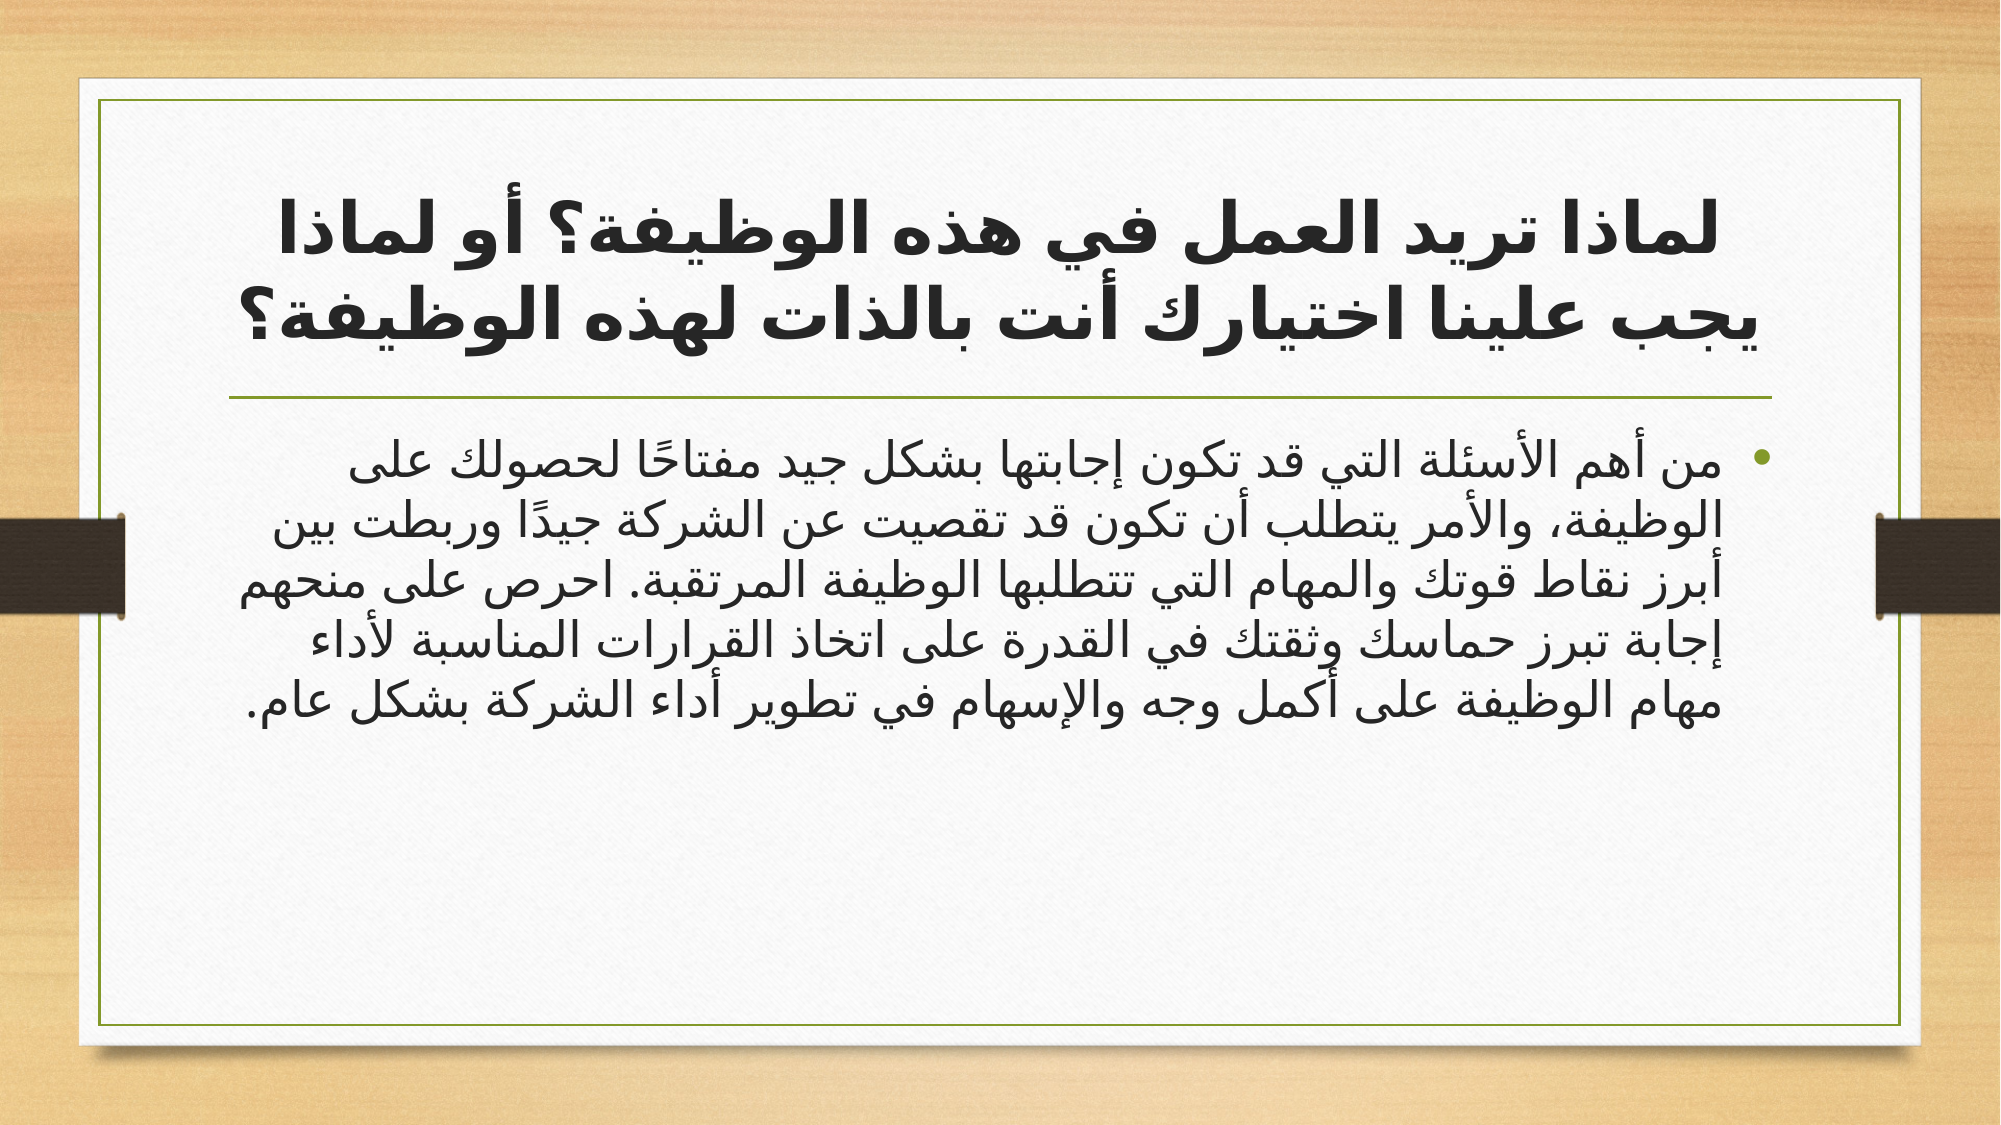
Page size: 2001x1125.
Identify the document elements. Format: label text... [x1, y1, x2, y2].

picture [0, 0, 2001, 1125]
title لماذا تريد العمل في هذه الوظيفة؟ أو لماذا يجب علينا اختيارك أنت بالذات لهذه الوظيفة؟ [212, 161, 1788, 375]
list من أهم الأسئلة التي قد تكون إجابتها بشكل جيد مفتاحًا لحصولك على الوظيفة، والأمر يتطلب أن تكون قد تقصيت عن الشركة جيدًا وربطت بين أبرز نقاط قوتك والمهام التي تتطلبها الوظيفة المرتقبة. احرص على منحهم إجابة تبرز حماسك وثقتك في القدرة على اتخاذ القرارات المناسبة لأداء مهام الوظيفة على أكمل وجه والإسهام في تطوير أداء الشركة بشكل عام. [212, 419, 1788, 964]
